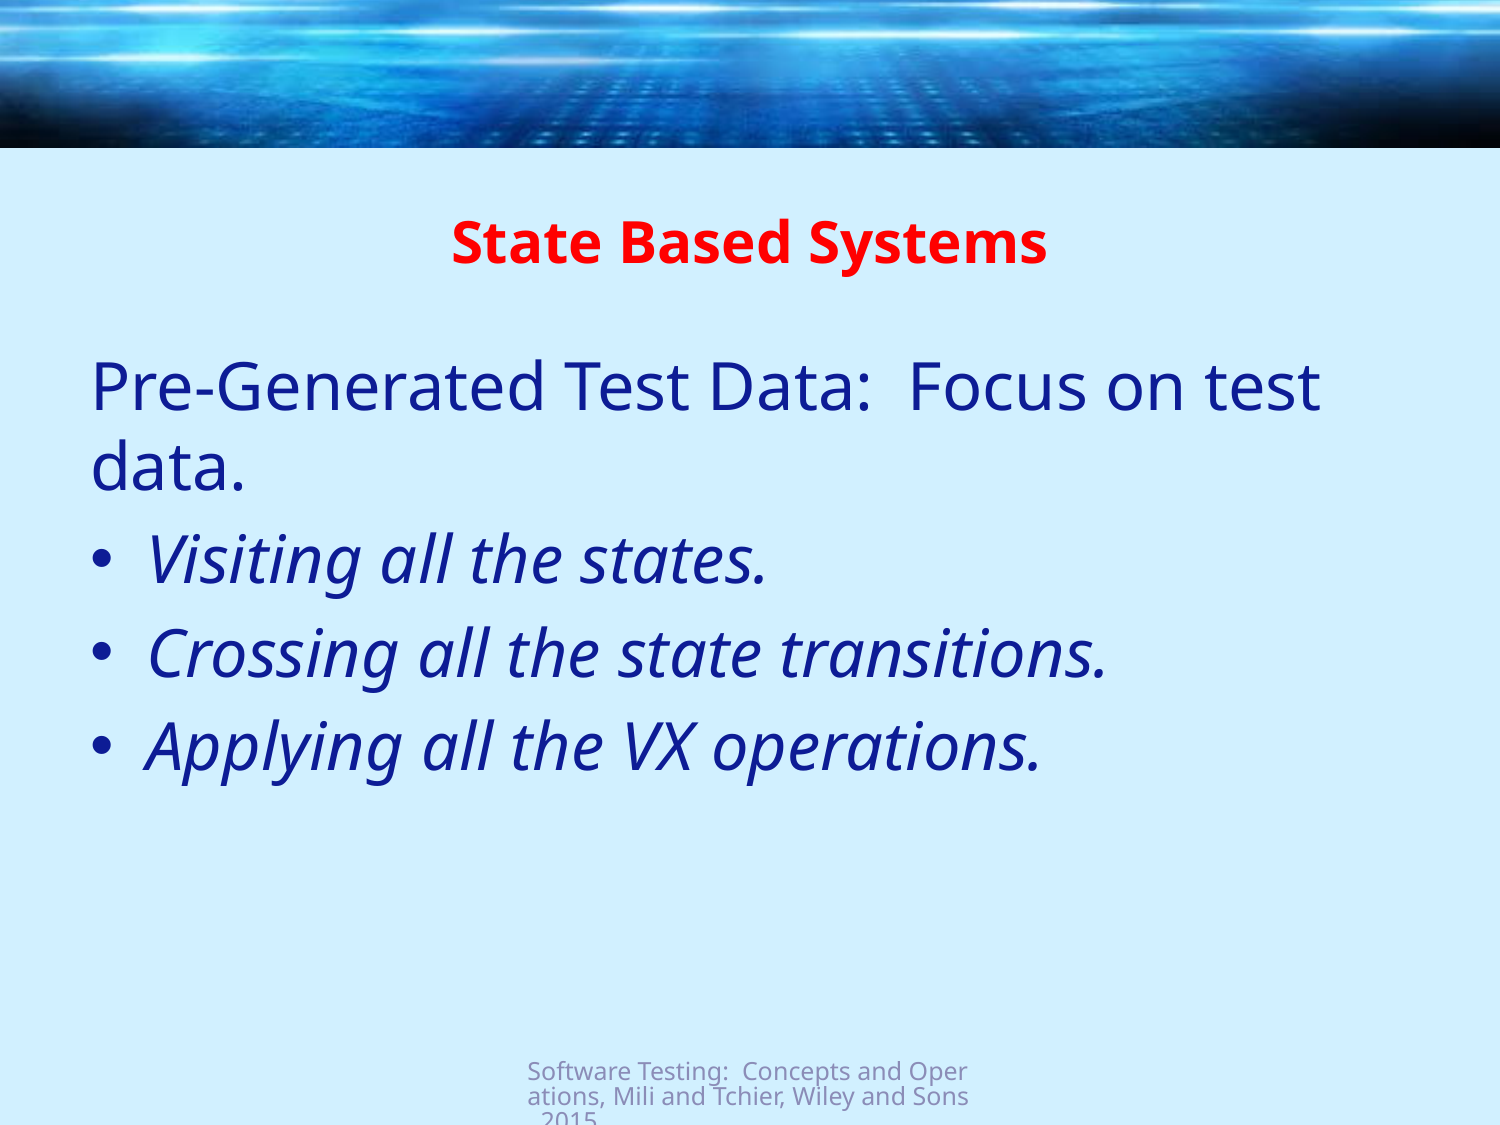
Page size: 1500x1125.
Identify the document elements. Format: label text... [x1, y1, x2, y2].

footer Software Testing: Concepts and Operations, Mili and Tchier, Wiley and Sons, 2015 [512, 1042, 988, 1103]
picture [0, 0, 1500, 148]
title State Based Systems [75, 185, 1425, 295]
list Pre-Generated Test Data: Focus on test data. Visiting all the states. Crossing all the state transitions. Applying all the VX operations. [75, 336, 1425, 1005]
